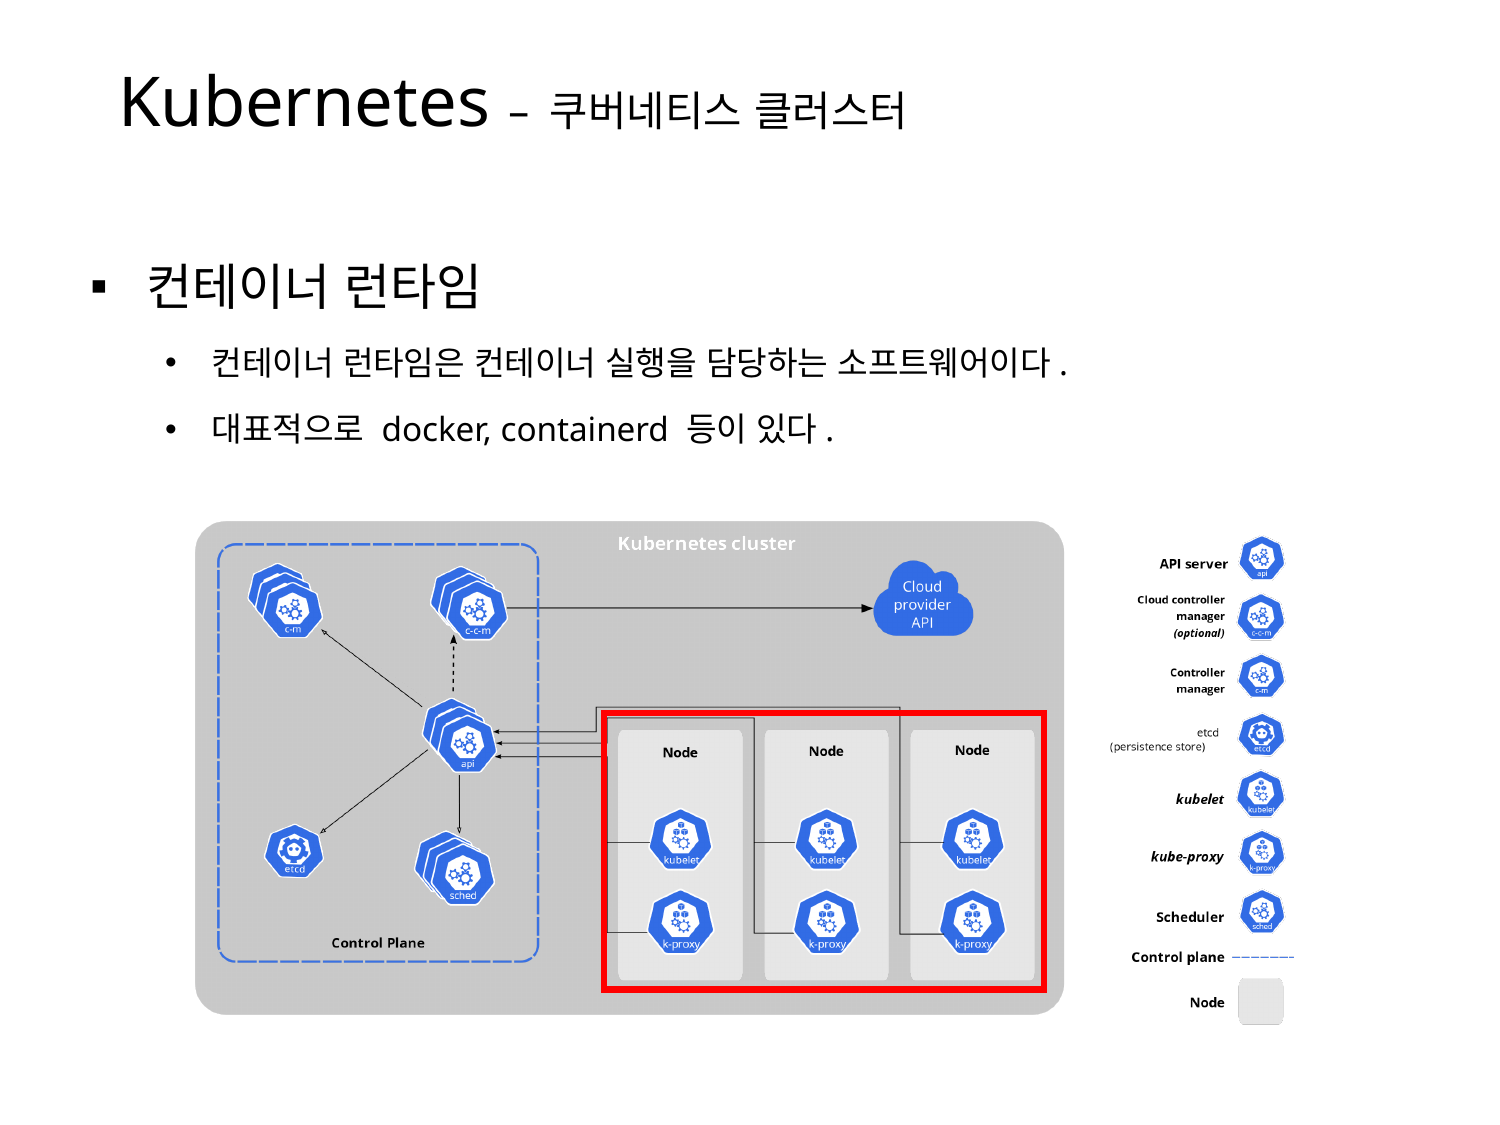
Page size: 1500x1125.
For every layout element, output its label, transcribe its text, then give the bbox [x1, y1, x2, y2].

picture [180, 507, 1319, 1038]
title Kubernetes – 쿠버네티스 클러스터 [103, 59, 1397, 217]
list 컨테이너 런타임 컨테이너 런타임은 컨테이너 실행을 담당하는 소프트웨어이다. 대표적으로 docker, containerd 등이 있다. [75, 217, 1425, 477]
